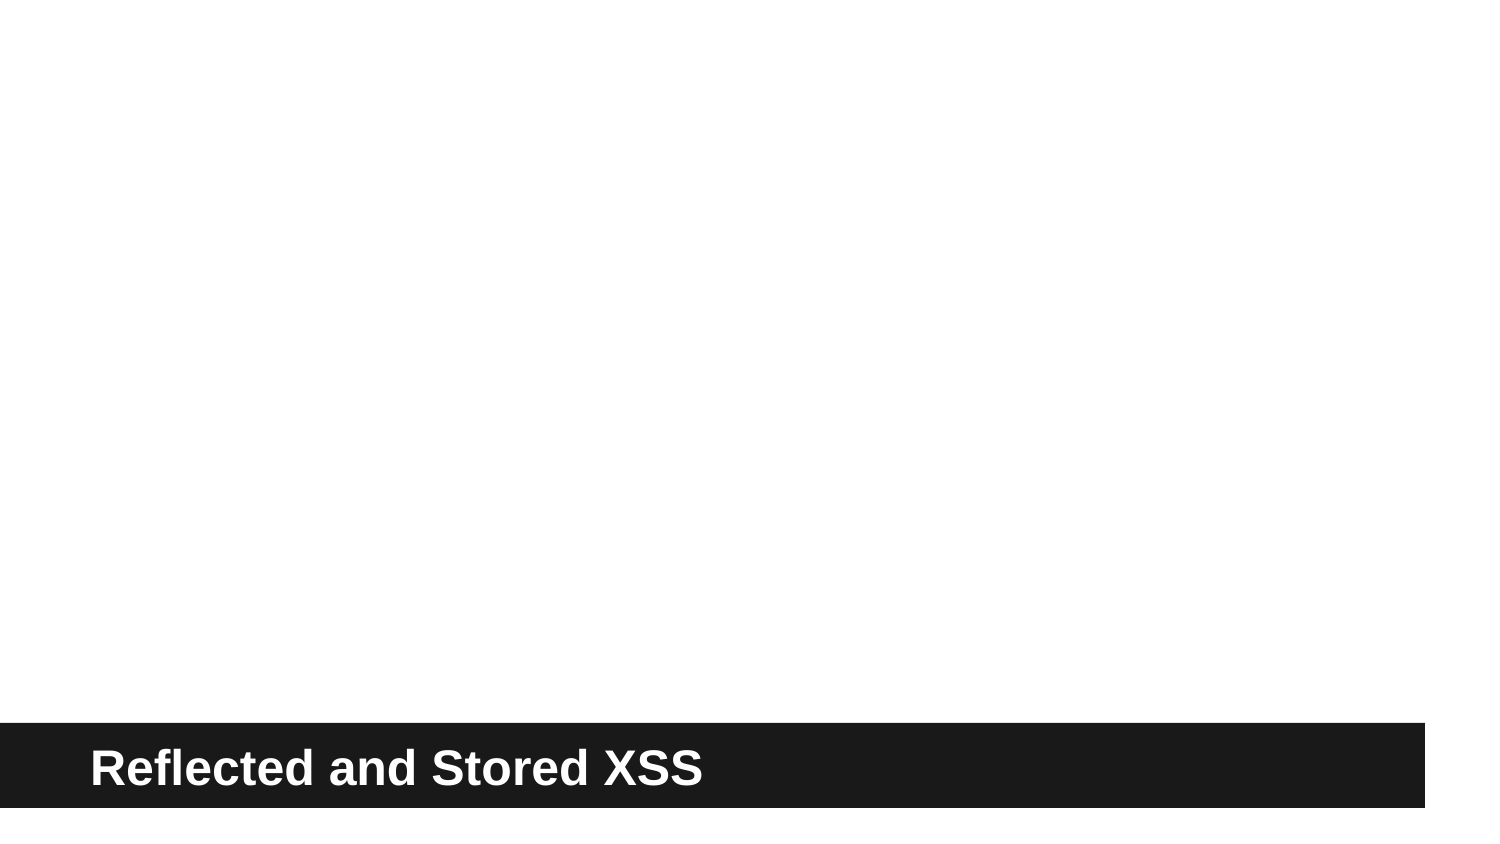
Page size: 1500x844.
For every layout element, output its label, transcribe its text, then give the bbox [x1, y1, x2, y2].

list Reflected and Stored XSS [75, 722, 1425, 808]
